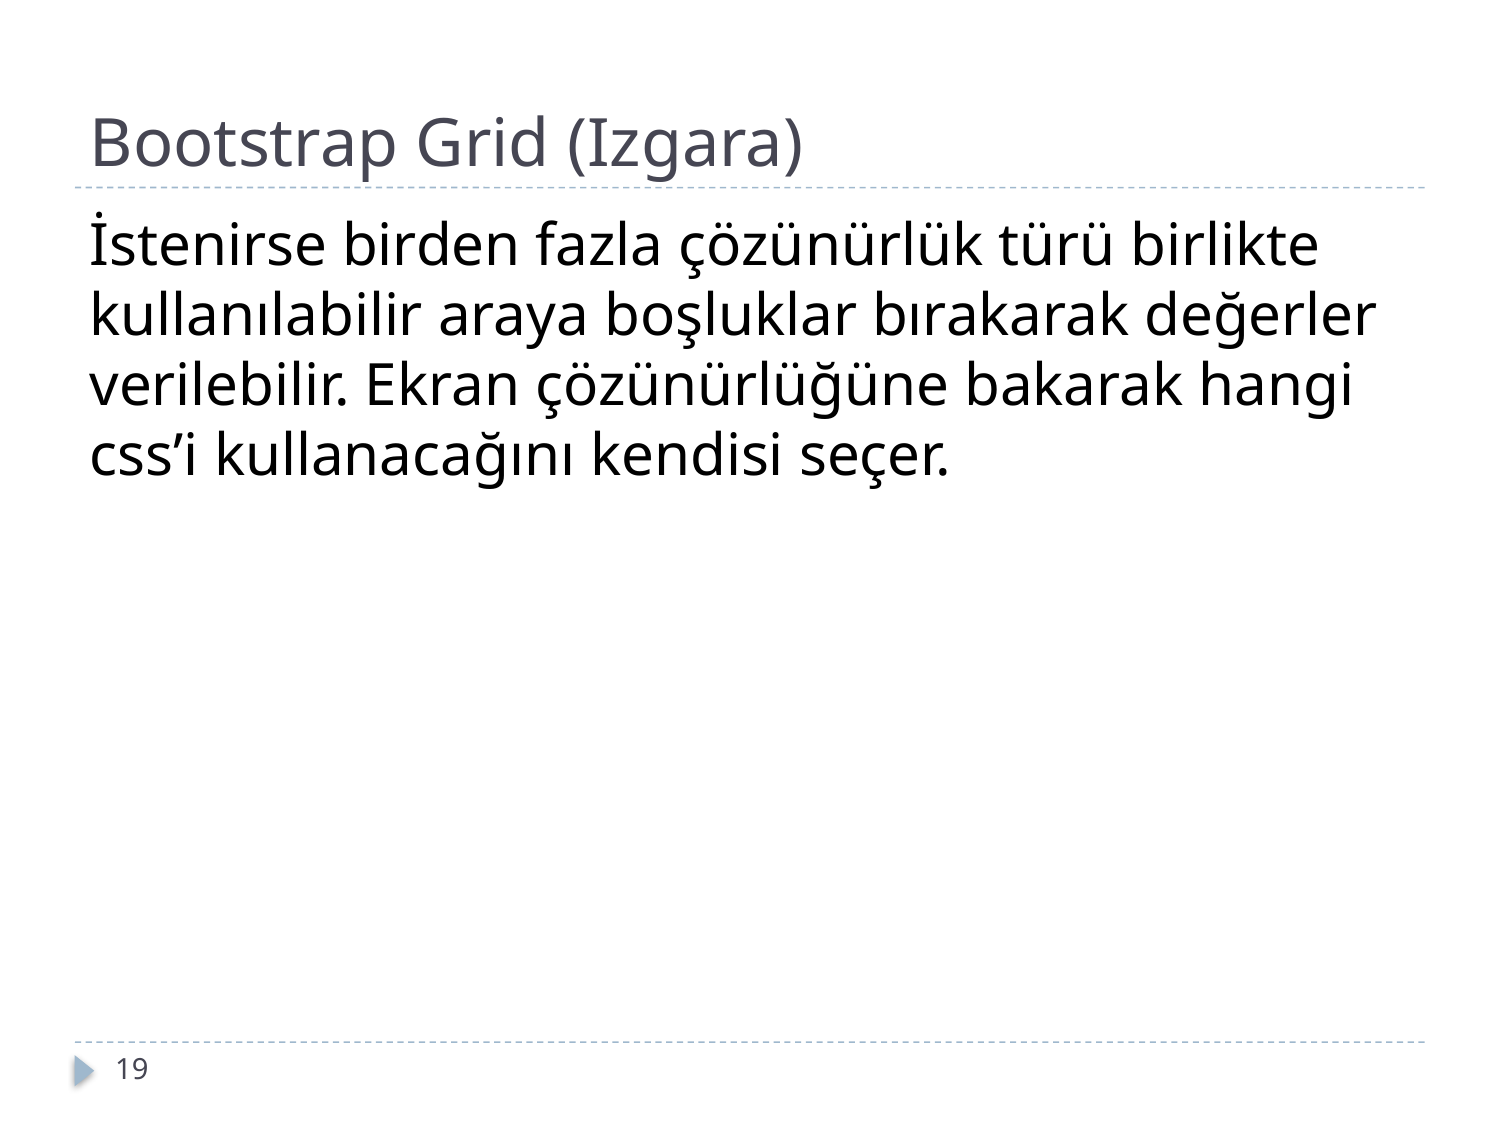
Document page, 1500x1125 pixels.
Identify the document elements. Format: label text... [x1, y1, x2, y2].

title Bootstrap Grid (Izgara) [75, 24, 1425, 188]
list İstenirse birden fazla çözünürlük türü birlikte kullanılabilir araya boşluklar bırakarak değerler verilebilir. Ekran çözünürlüğüne bakarak hangi css’i kullanacağını kendisi seçer. [75, 200, 1425, 1010]
slide_number 19 [100, 1042, 426, 1103]
